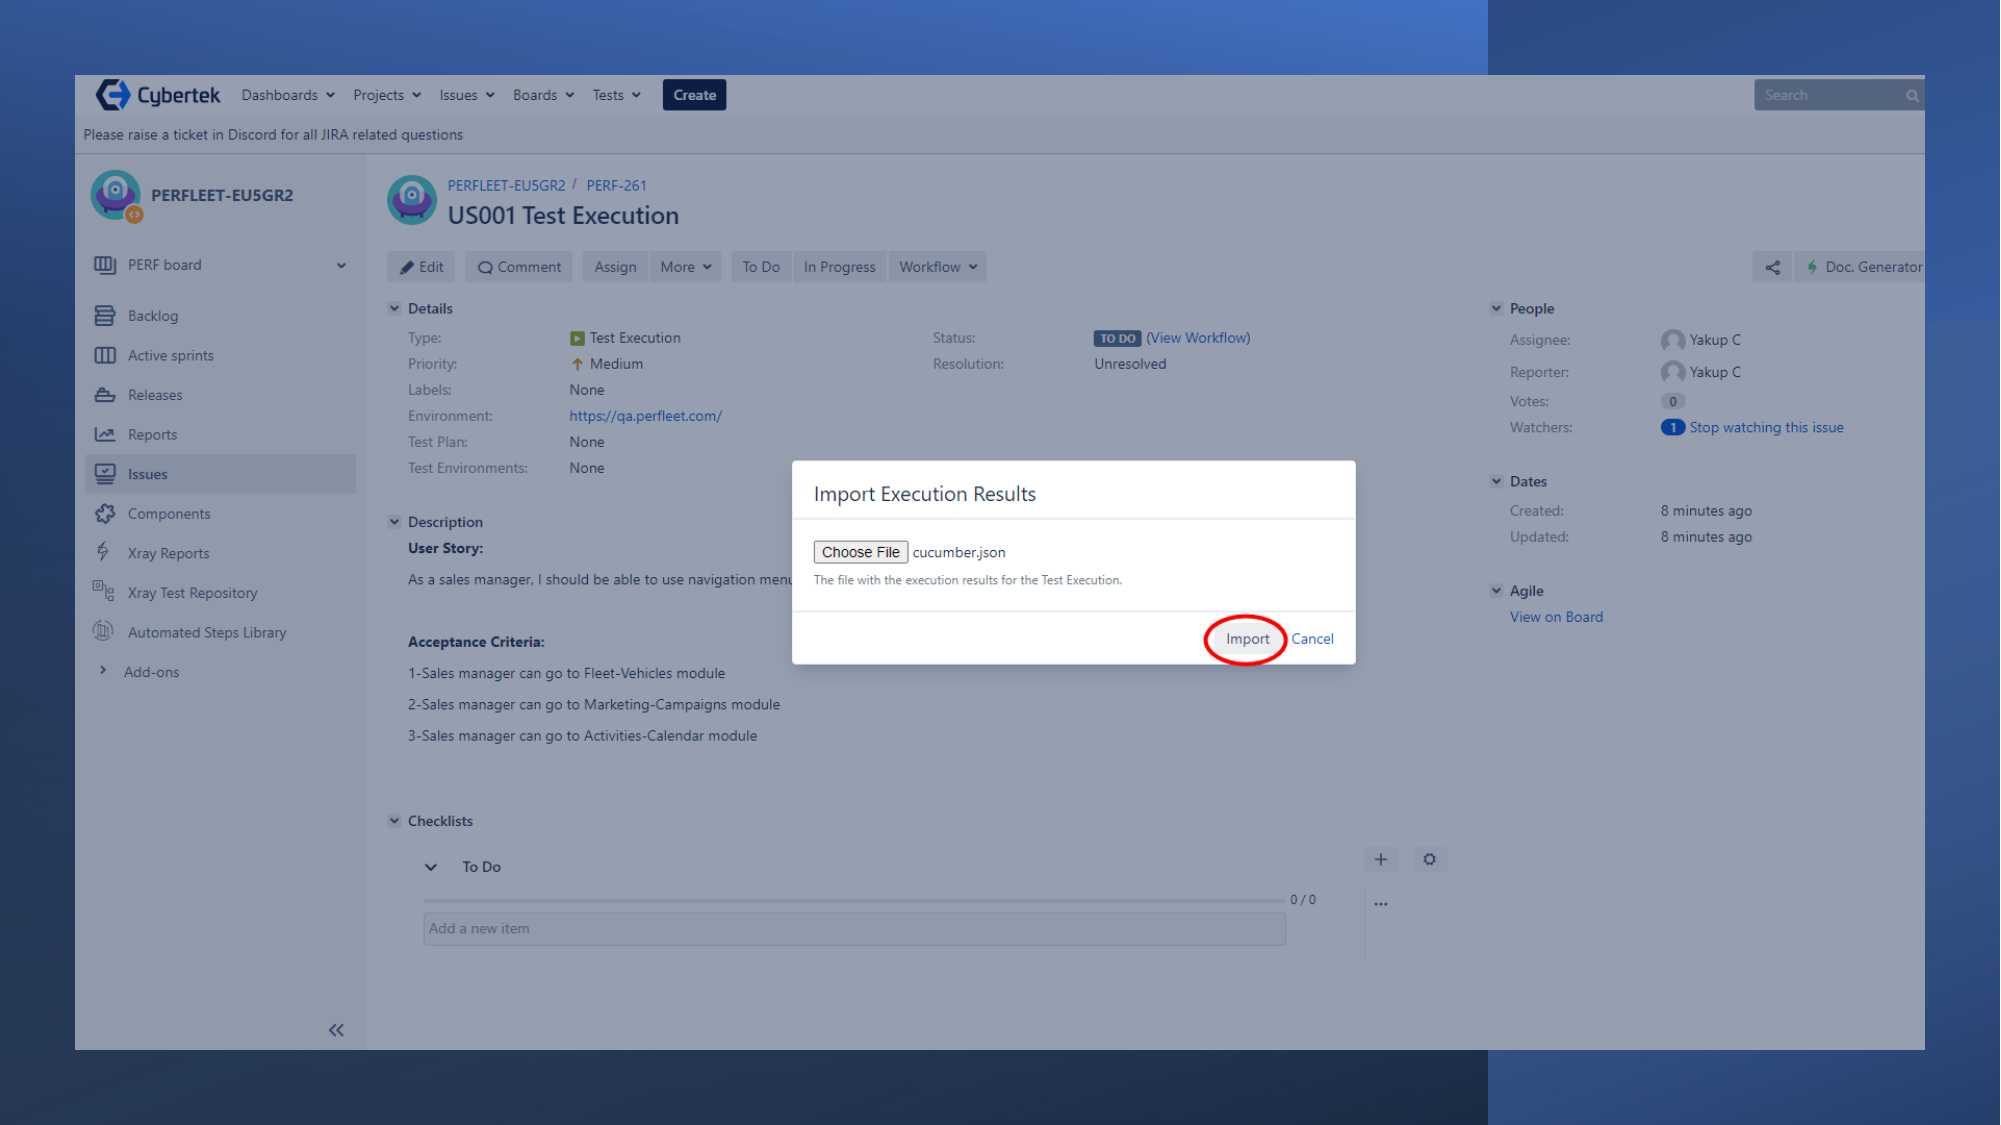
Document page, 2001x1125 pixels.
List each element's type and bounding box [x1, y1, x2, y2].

text_box [0, 0, 1489, 321]
picture [74, 74, 1925, 1050]
text_box [1489, 0, 2000, 321]
text_box [0, 321, 2000, 1125]
